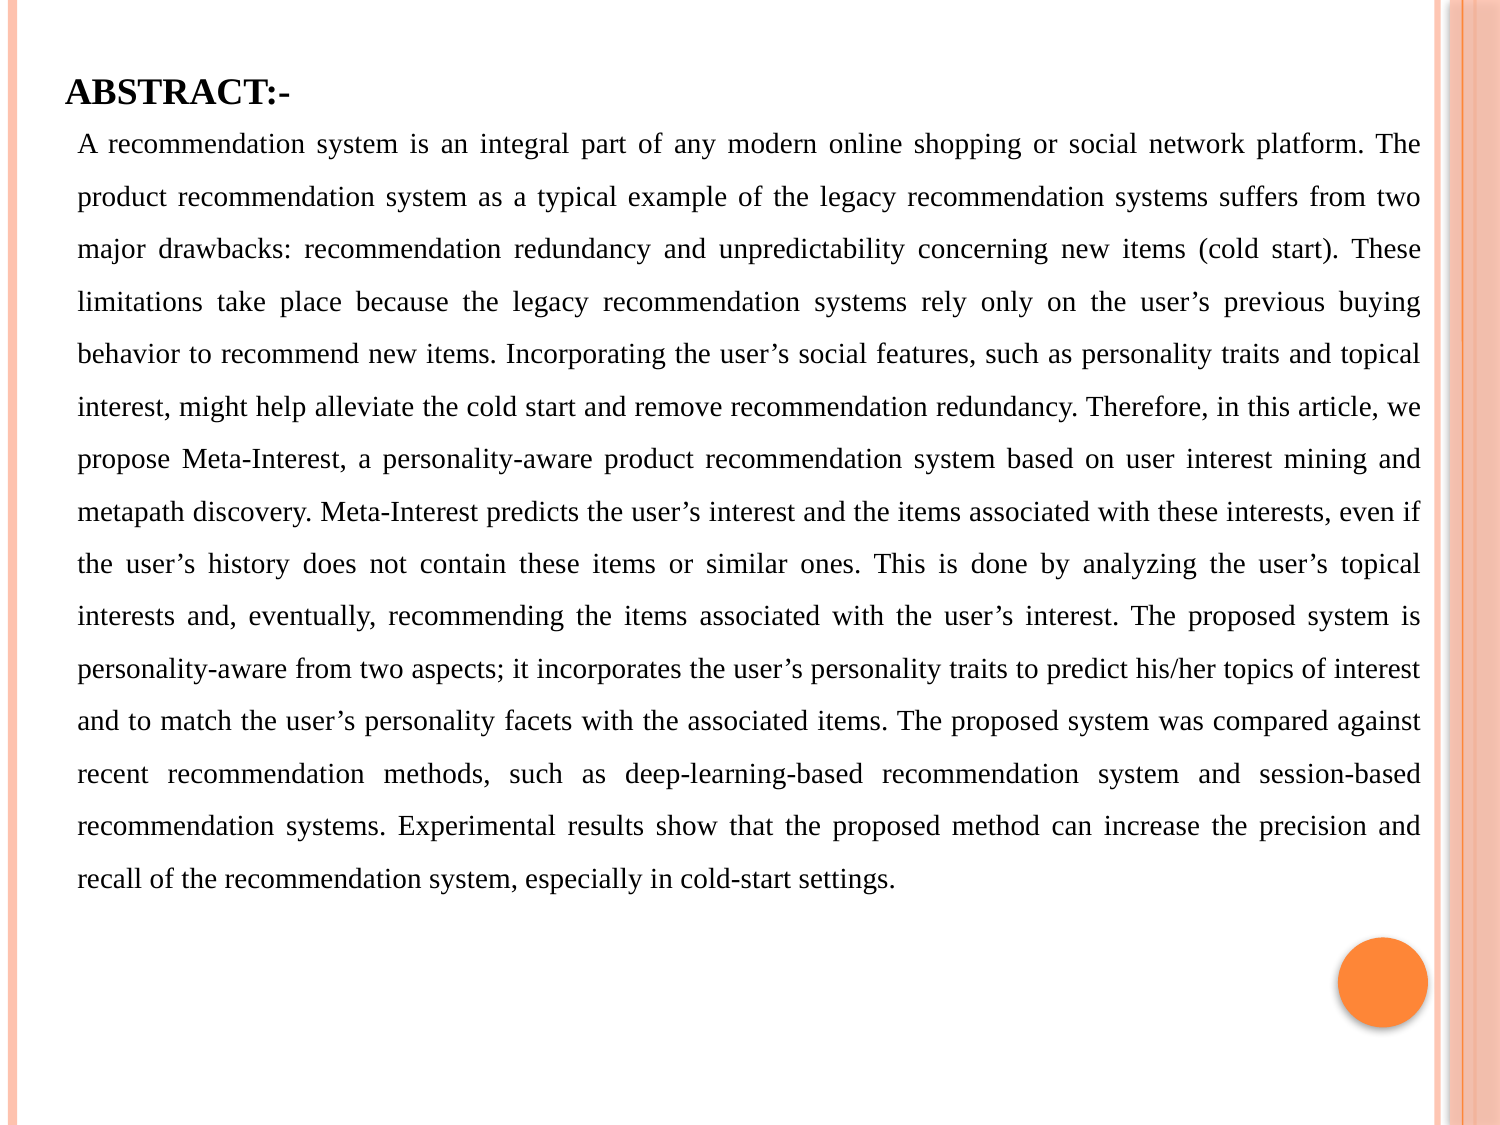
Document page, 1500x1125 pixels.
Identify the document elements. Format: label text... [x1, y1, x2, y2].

text_box ABSTRACT:- [49, 37, 413, 120]
text_box A recommendation system is an integral part of any modern online shopping or social network platform. The product recommendation system as a typical example of the legacy recommendation systems suffers from two major drawbacks: recommendation redundancy and unpredictability concerning new items (cold start). These limitations take place because the legacy recommendation systems rely only on the user’s previous buying behavior to recommend new items. Incorporating the user’s social features, such as personality traits and topical interest, might help alleviate the cold start and remove recommendation redundancy. Therefore, in this article, we propose Meta-Interest, a personality-aware product recommendation system based on user interest mining and metapath discovery. Meta-Interest predicts the user’s interest and the items associated with these interests, even if the user’s history does not contain these items or similar ones. This is done by analyzing the user’s topical interests and, eventually, recommending the items associated with the user’s interest. The proposed system is personality-aware from two aspects; it incorporates the user’s personality traits to predict his/her topics of interest and to match the user’s personality facets with the associated items. The proposed system was compared against recent recommendation methods, such as deep-learning-based recommendation system and session-based recommendation systems. Experimental results show that the proposed method can increase the precision and recall of the recommendation system, especially in cold-start settings. [62, 99, 1438, 954]
